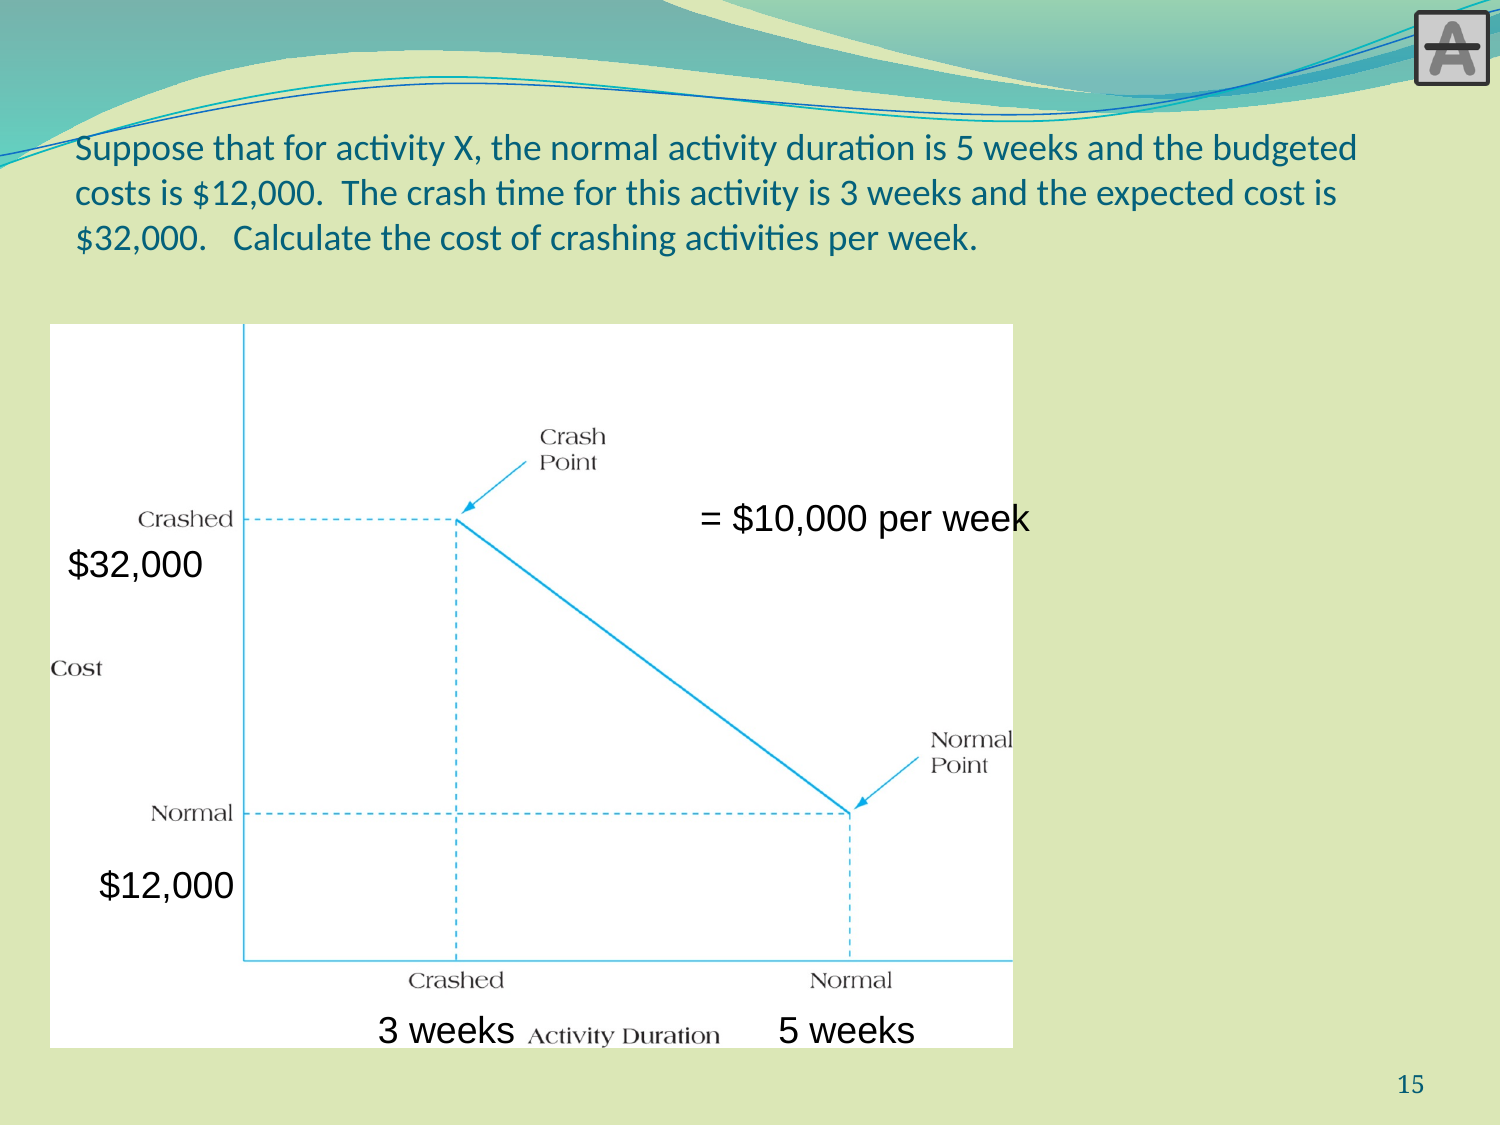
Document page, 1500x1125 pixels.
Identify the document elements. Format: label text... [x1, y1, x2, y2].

slide_number 15 [1299, 1042, 1425, 1103]
picture [1414, 9, 1490, 86]
title Suppose that for activity X, the normal activity duration is 5 weeks and the budgeted costs is $12,000. The crash time for this activity is 3 weeks and the expected cost is $32,000. Calculate the cost of crashing activities per week. [74, 115, 1426, 304]
picture [49, 324, 1013, 1049]
